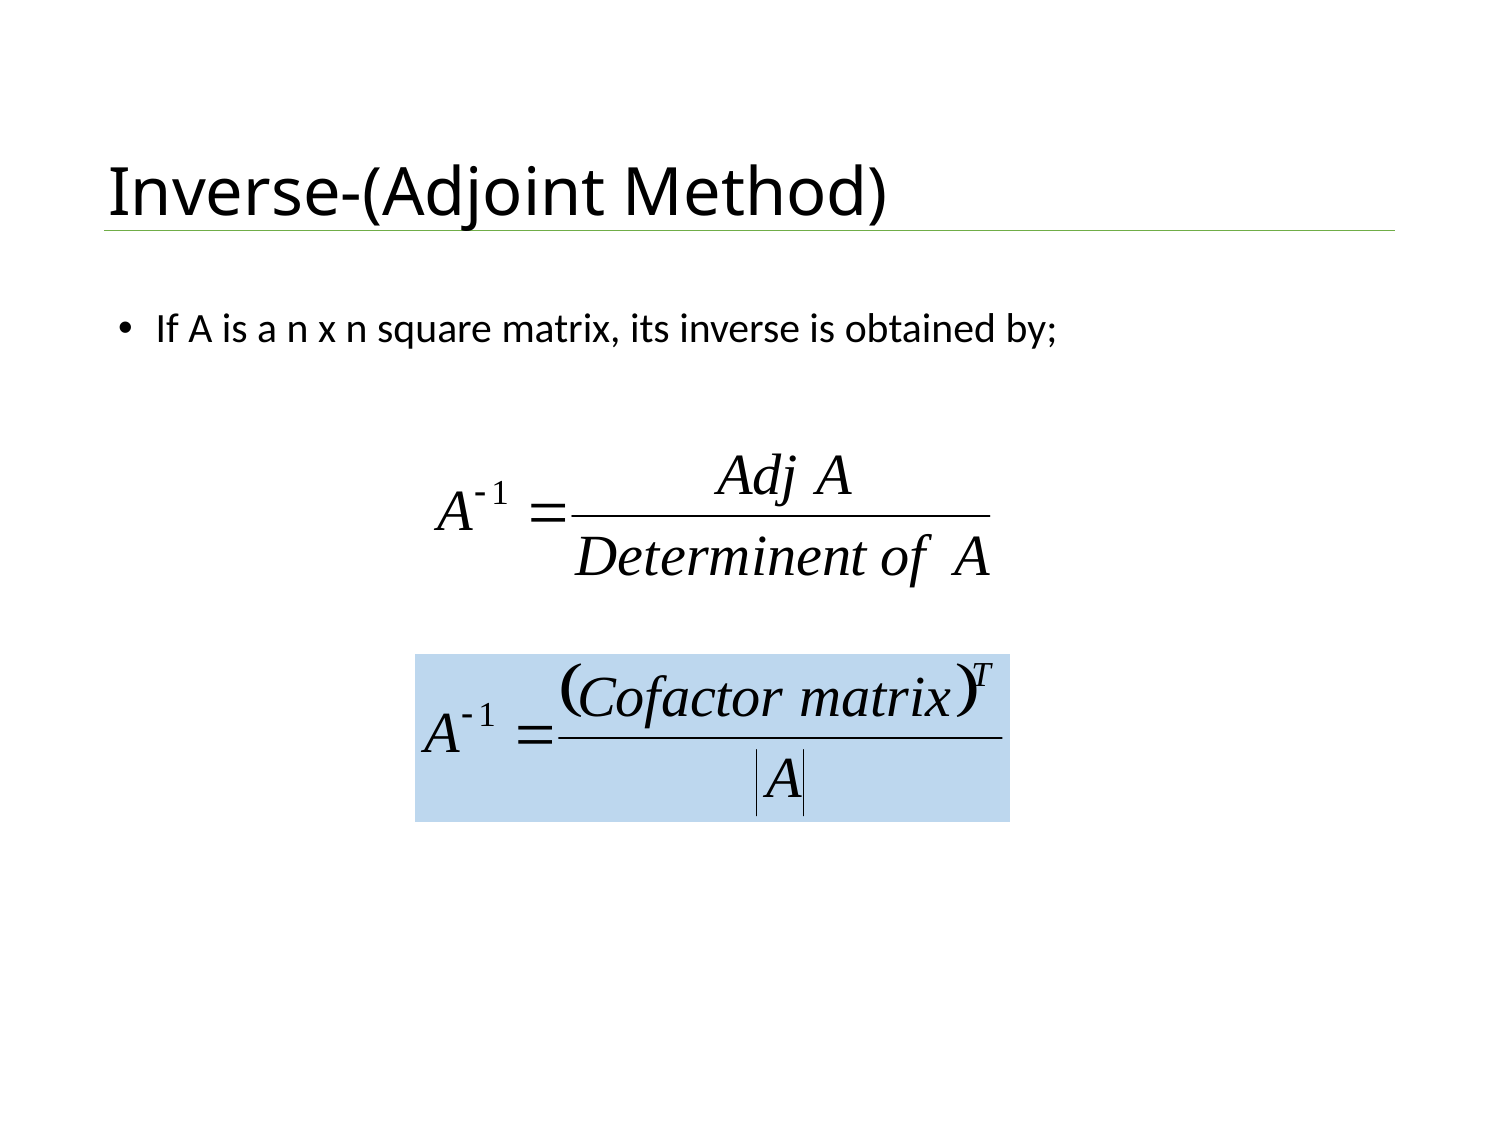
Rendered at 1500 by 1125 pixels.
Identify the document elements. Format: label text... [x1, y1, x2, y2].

list If A is a n x n square matrix, its inverse is obtained by; [103, 299, 1397, 1014]
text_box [428, 442, 997, 595]
title Inverse-(Adjoint Method) [93, 84, 1387, 303]
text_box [415, 653, 1010, 823]
